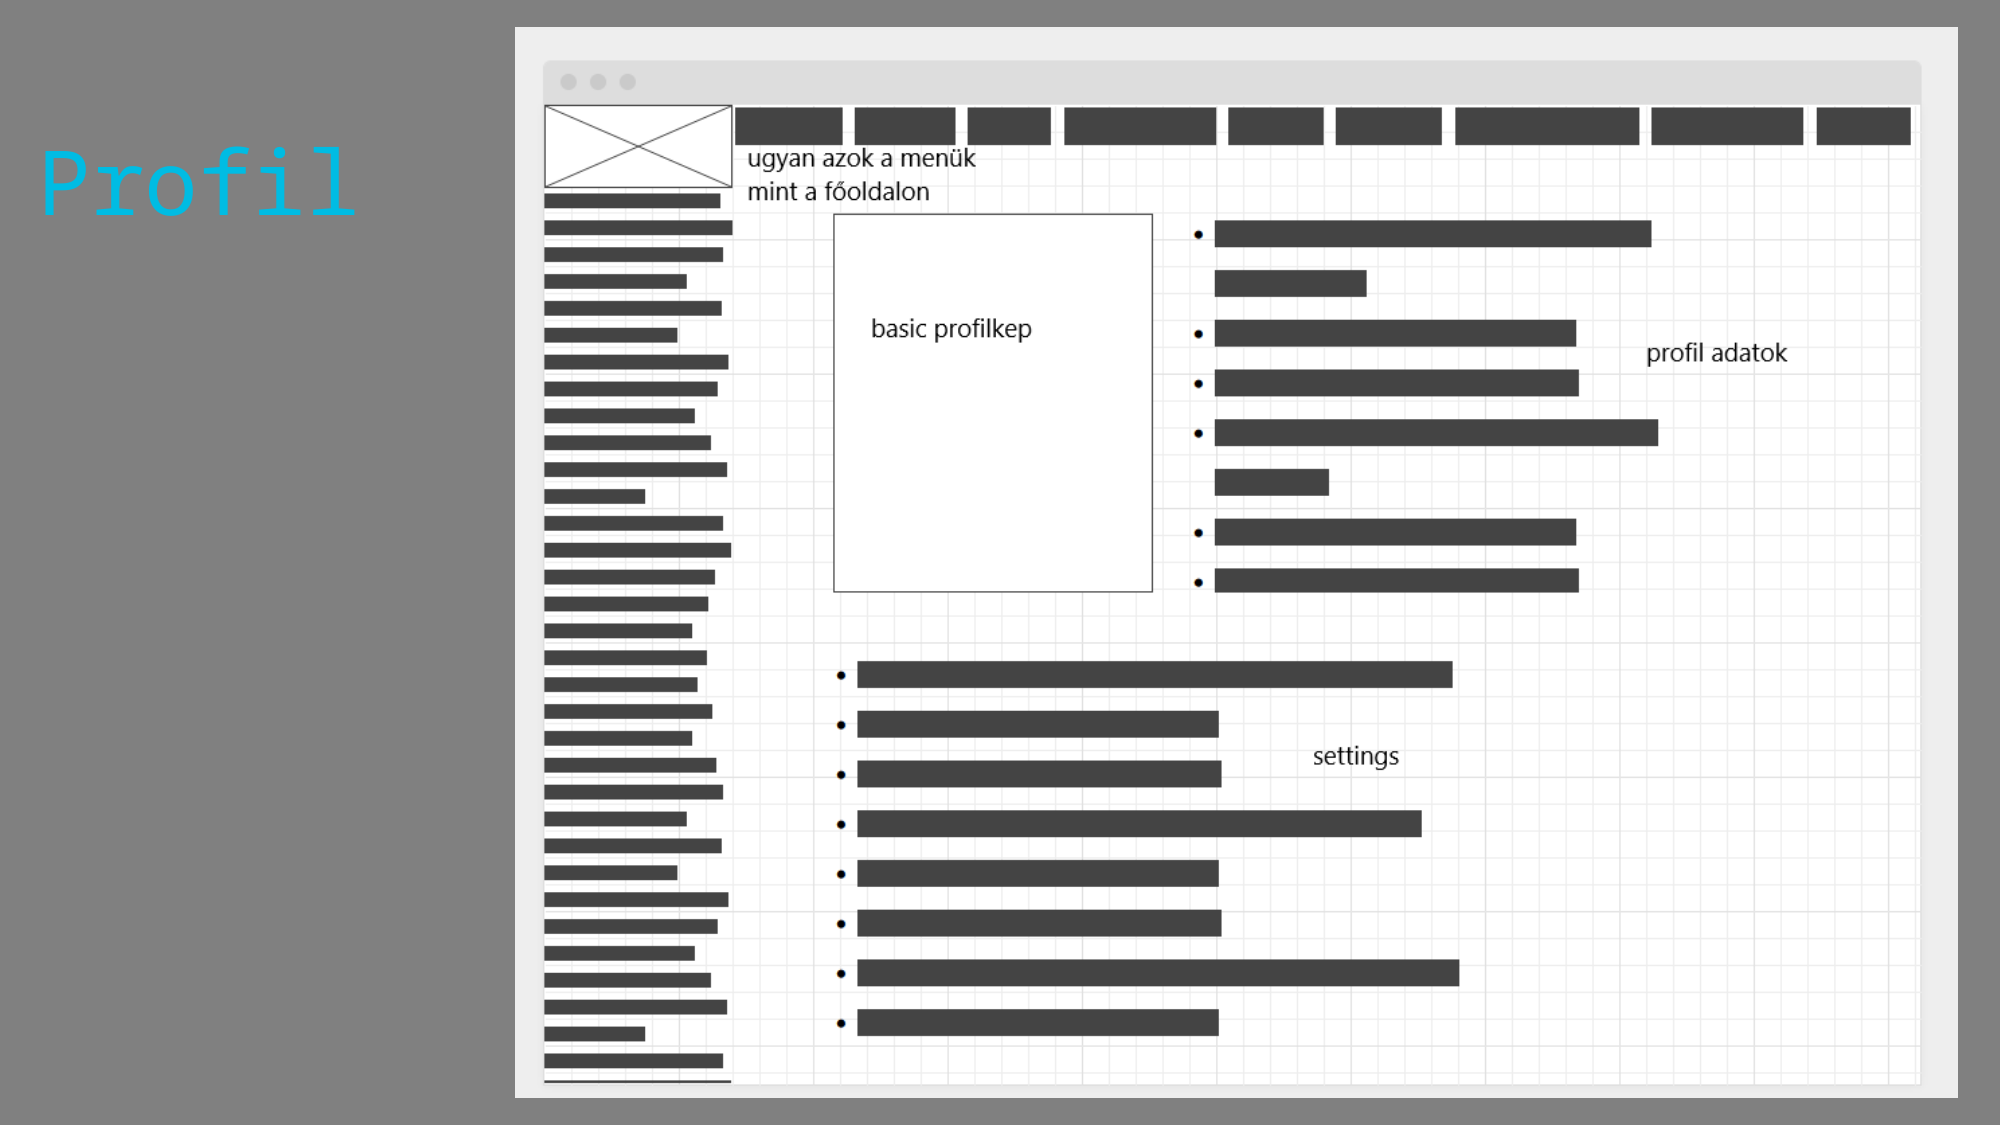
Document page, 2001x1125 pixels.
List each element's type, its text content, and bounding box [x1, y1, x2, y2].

title Profil [22, 54, 515, 243]
picture [515, 27, 1958, 1098]
